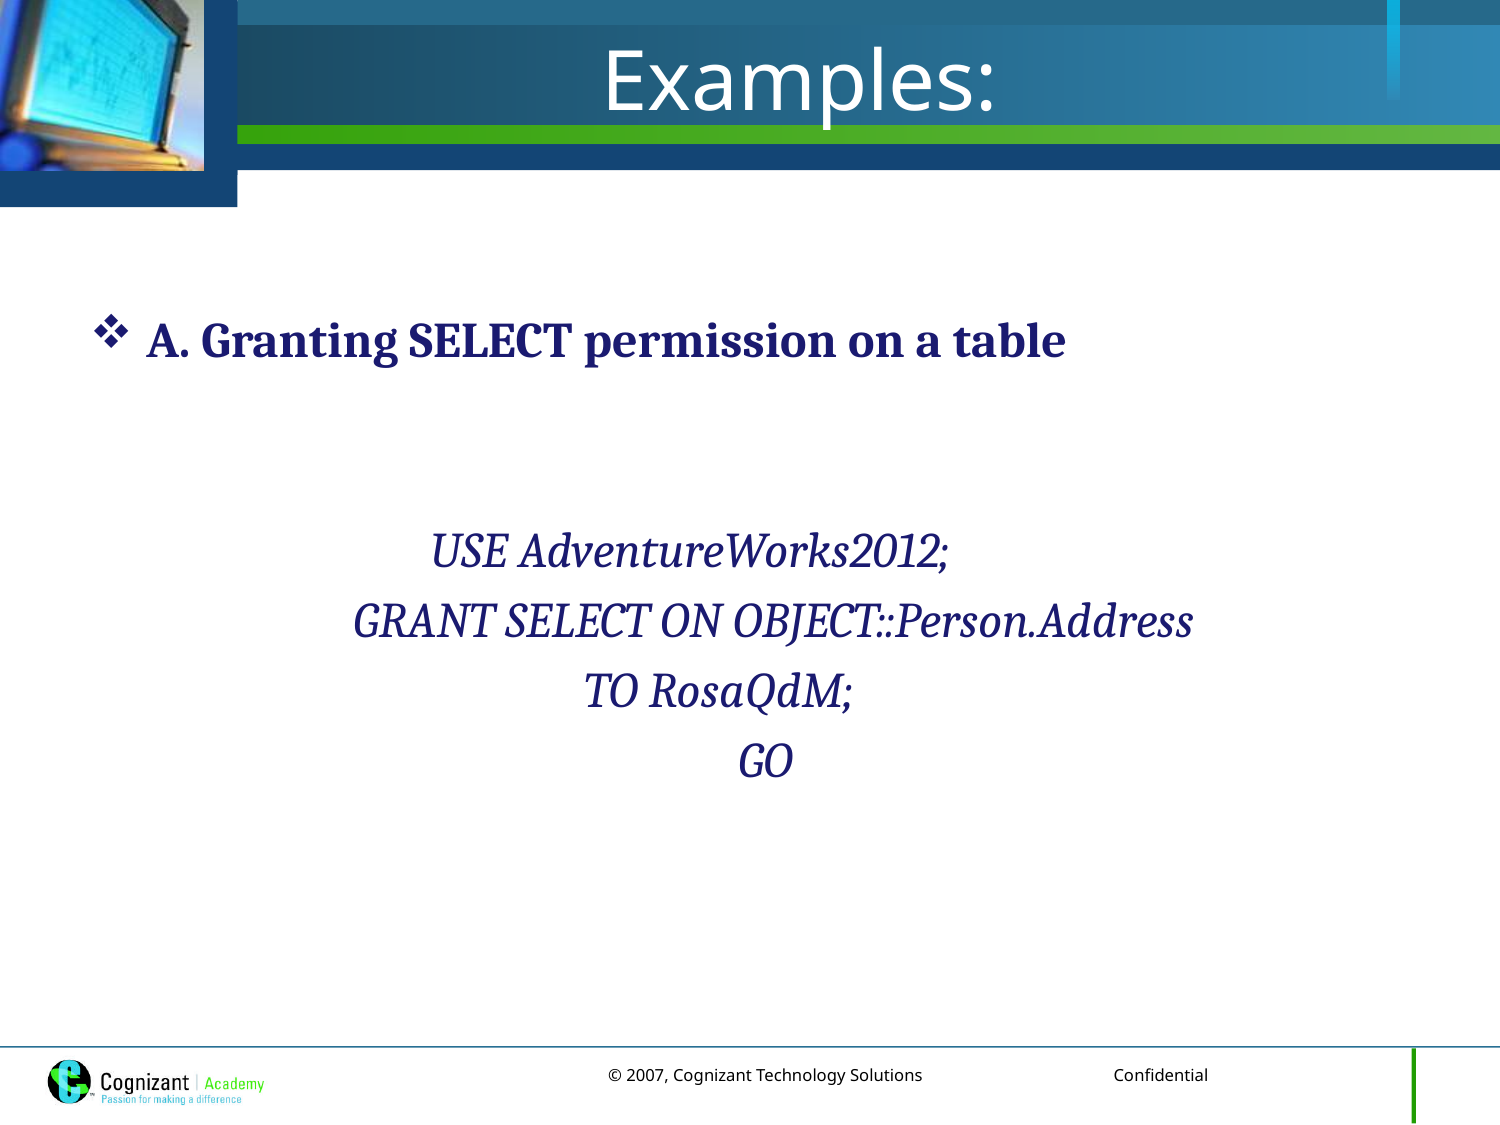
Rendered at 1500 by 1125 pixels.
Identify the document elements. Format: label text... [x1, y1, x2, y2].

picture [0, 0, 204, 171]
picture [35, 1050, 275, 1119]
list A. Granting SELECT permission on a table USE AdventureWorks2012; GRANT SELECT ON OBJECT::Person.Address TO RosaQdM; GO [74, 299, 1351, 1051]
title Examples: [237, 33, 1363, 122]
